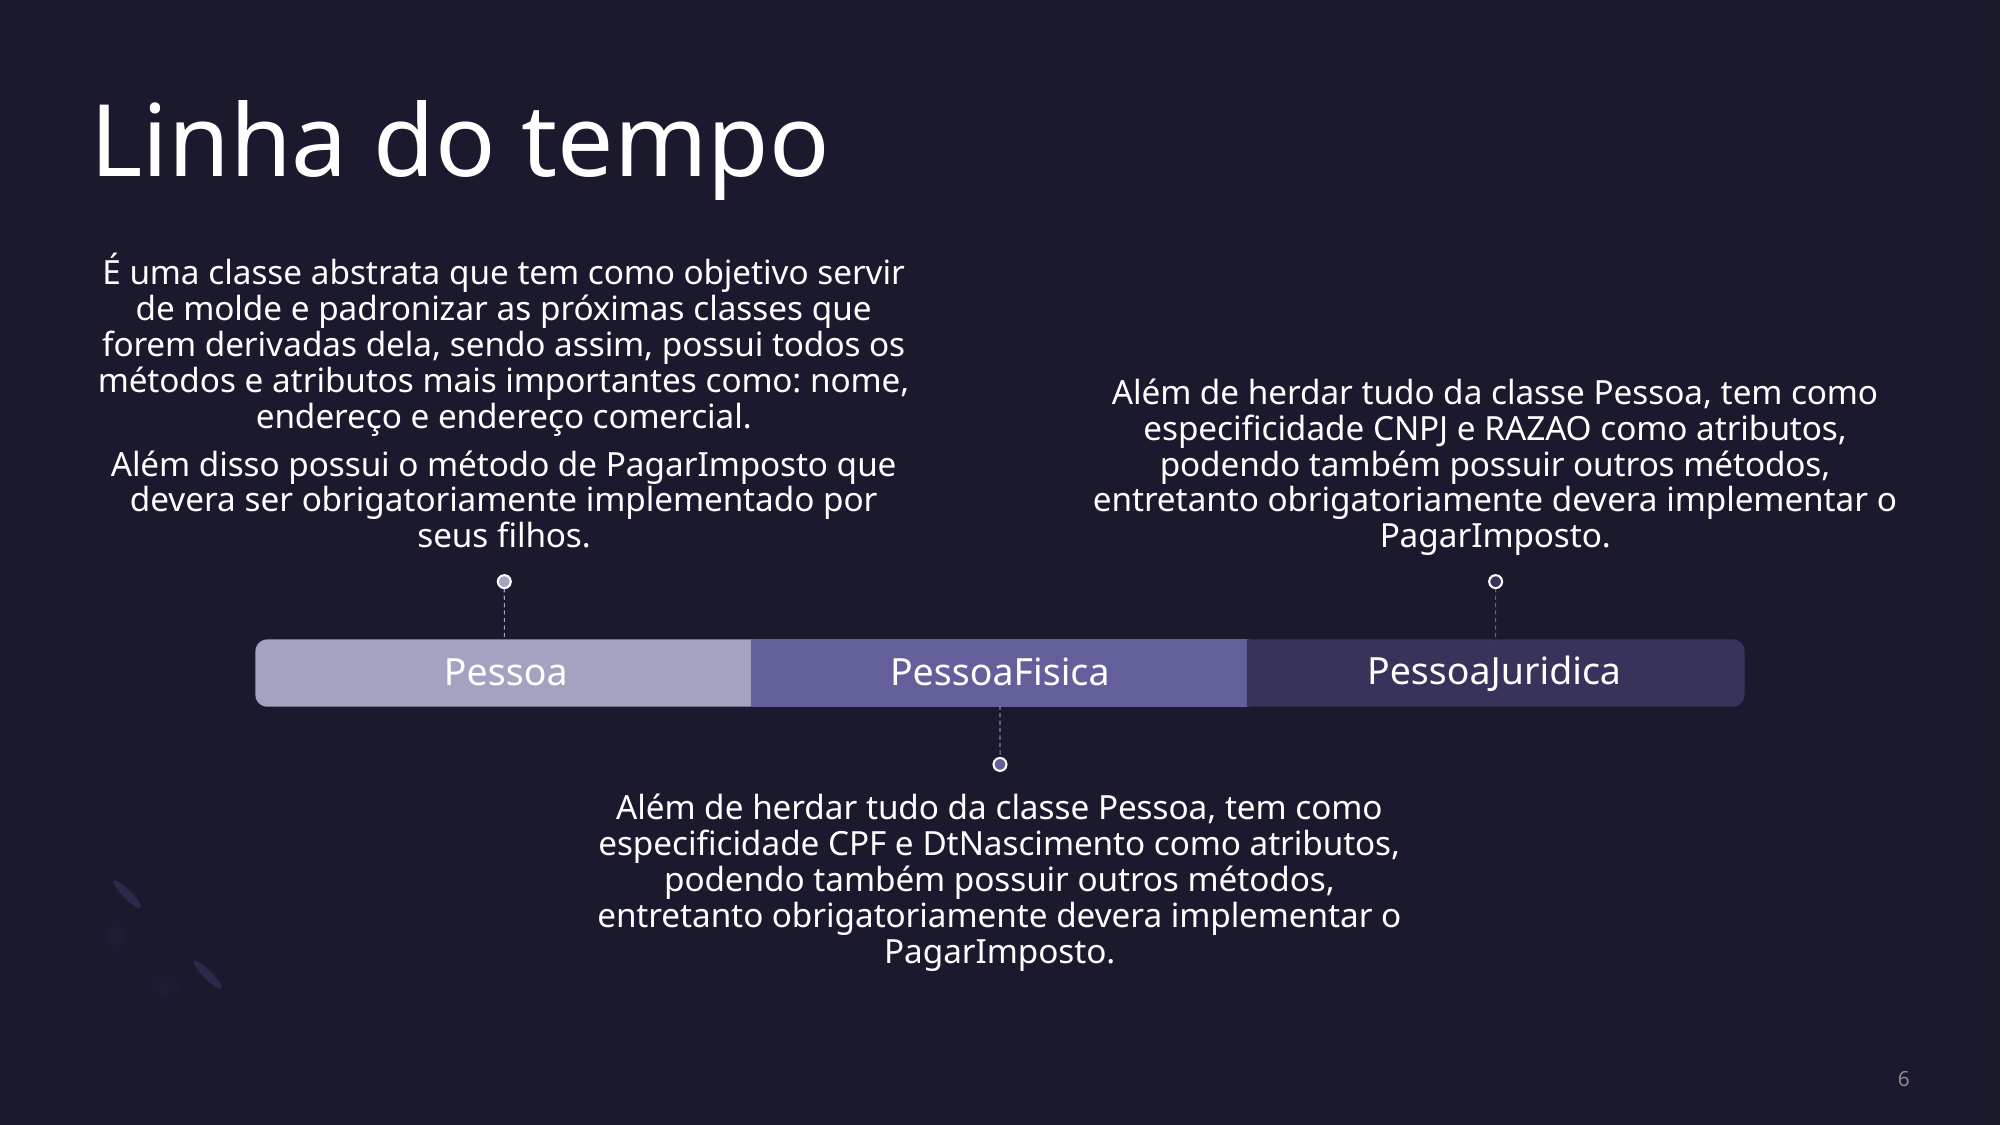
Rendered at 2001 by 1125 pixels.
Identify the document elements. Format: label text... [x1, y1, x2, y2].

title Linha do tempo [90, 90, 1910, 309]
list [90, 346, 1910, 1000]
slide_number 6 [1632, 1067, 1910, 1093]
